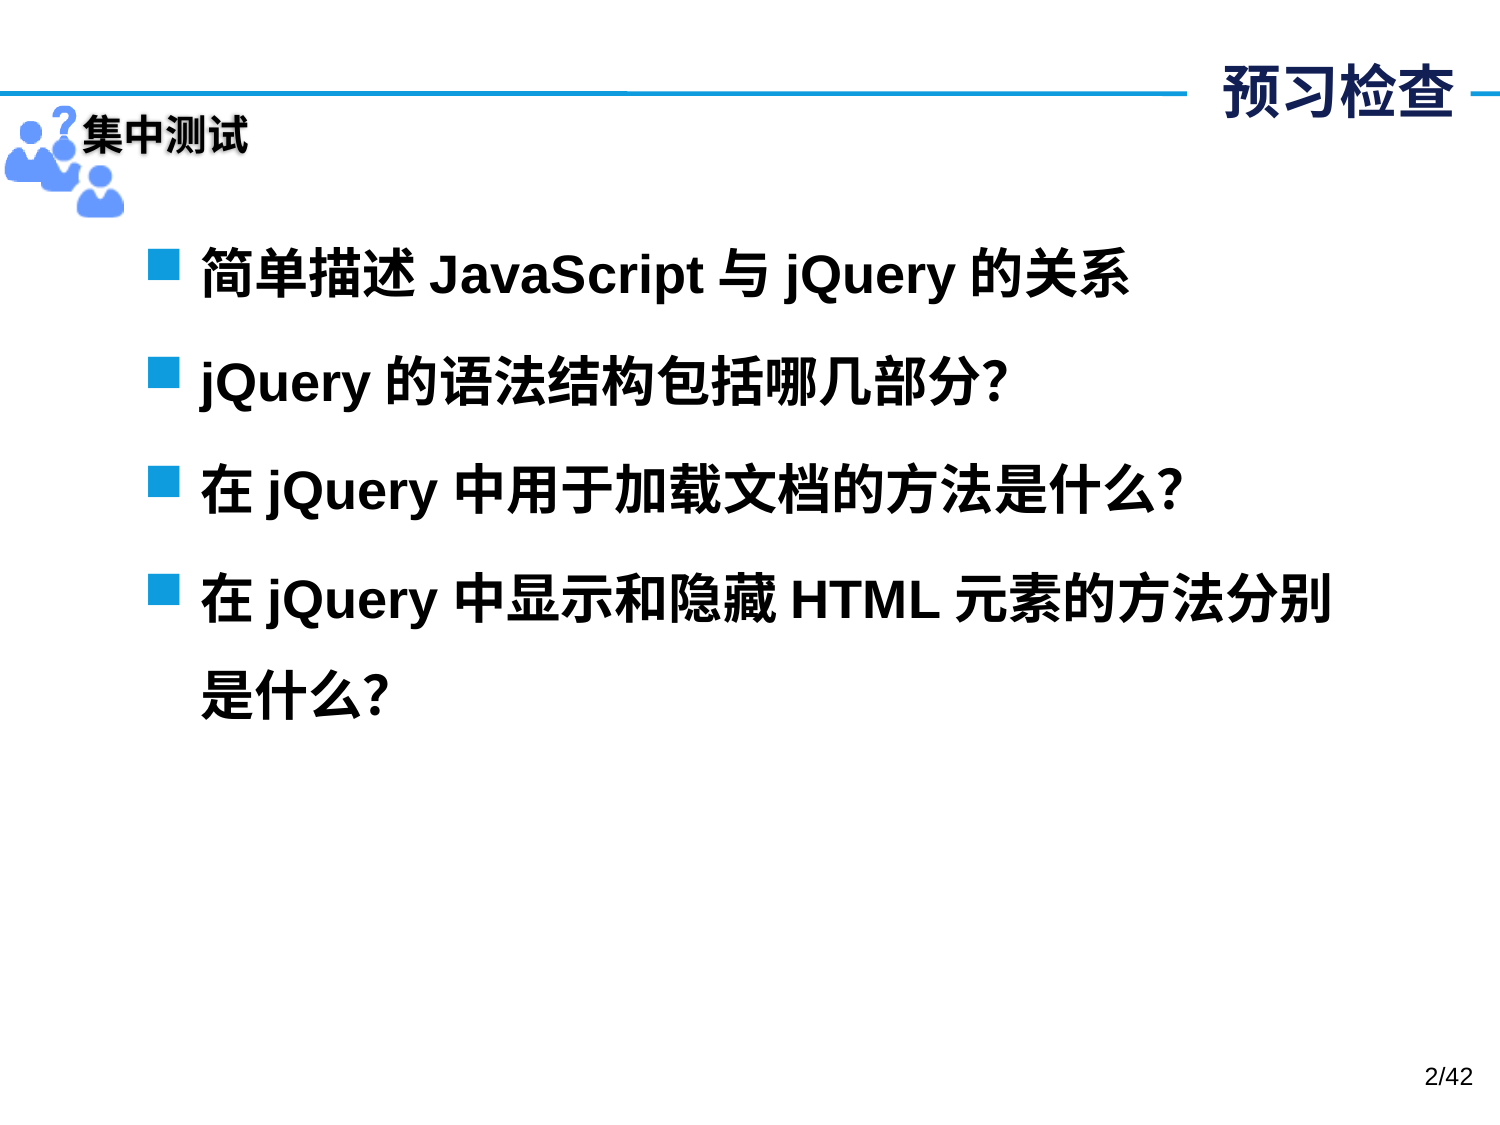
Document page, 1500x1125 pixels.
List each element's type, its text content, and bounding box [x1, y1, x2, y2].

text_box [0, 98, 266, 220]
title 预习检查 [1187, 46, 1471, 133]
slide_number 2/42 [1138, 1053, 1489, 1114]
list 简单描述JavaScript与jQuery的关系 jQuery的语法结构包括哪几部分？ 在jQuery中用于加载文档的方法是什么？ 在jQuery中显示和隐藏HTML元素的方法分别是什么？ [128, 199, 1383, 823]
